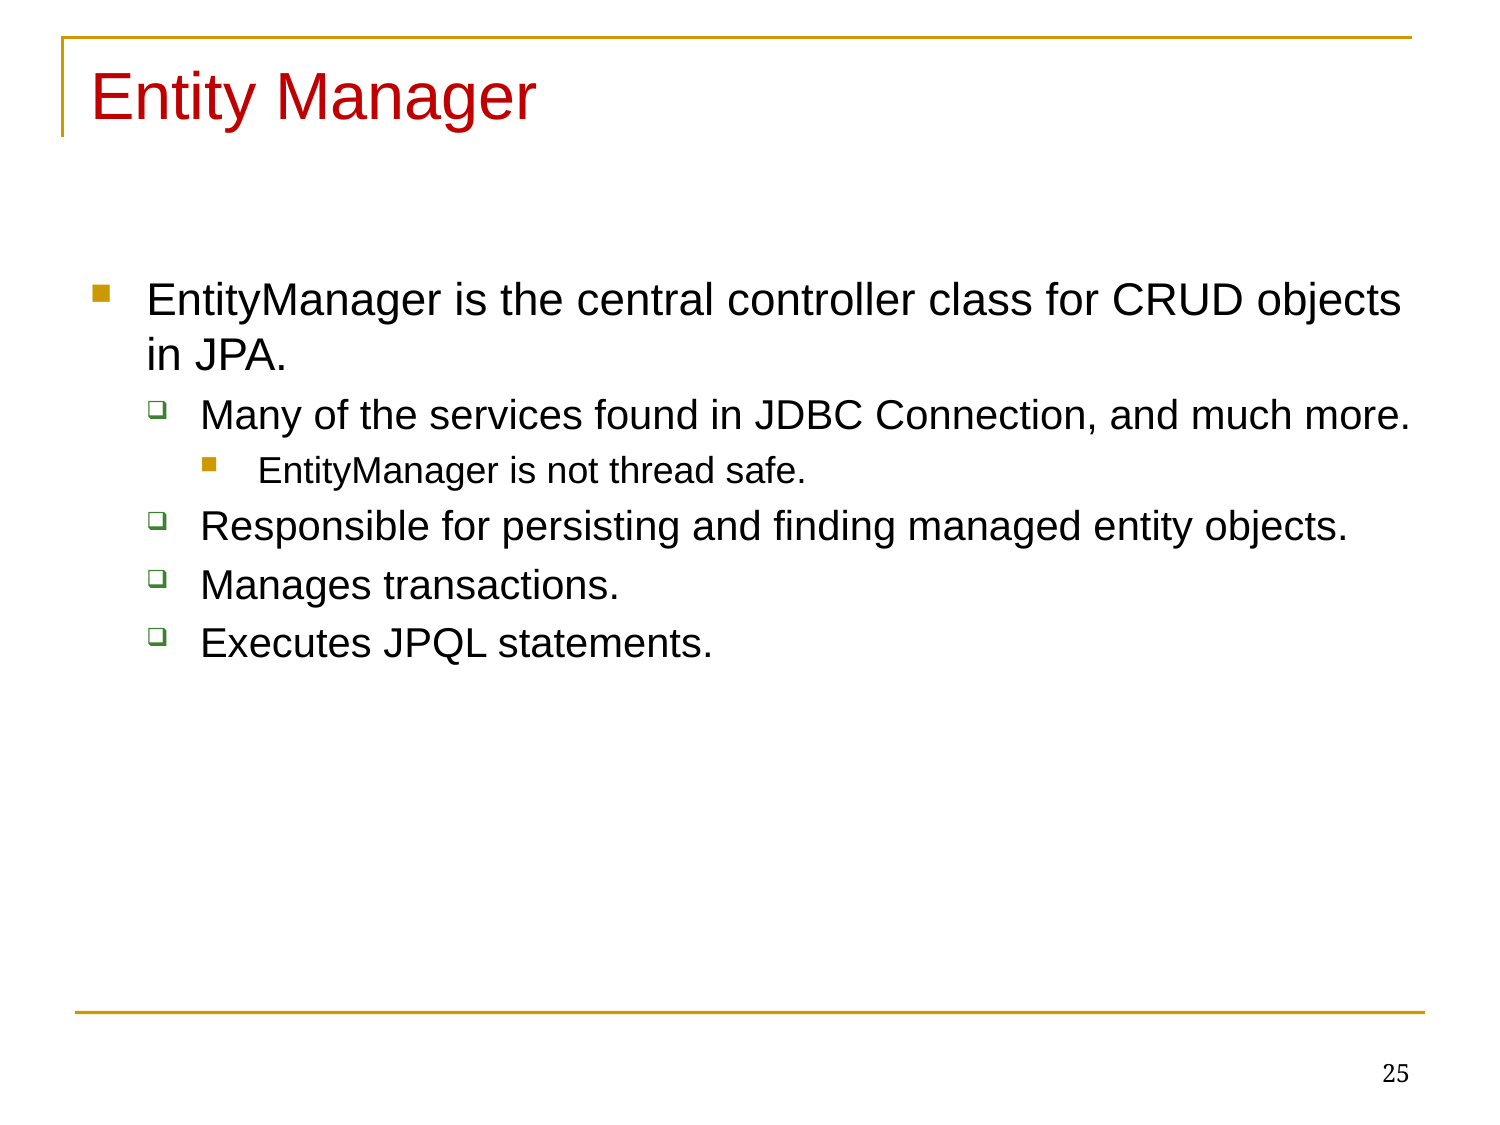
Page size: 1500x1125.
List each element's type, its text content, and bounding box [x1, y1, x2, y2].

slide_number 25 [1074, 1024, 1425, 1100]
list EntityManager is the central controller class for CRUD objects in JPA. Many of the services found in JDBC Connection, and much more. EntityManager is not thread safe. Responsible for persisting and finding managed entity objects. Manages transactions. Executes JPQL statements. [75, 262, 1438, 1006]
title Entity Manager [75, 45, 1425, 233]
